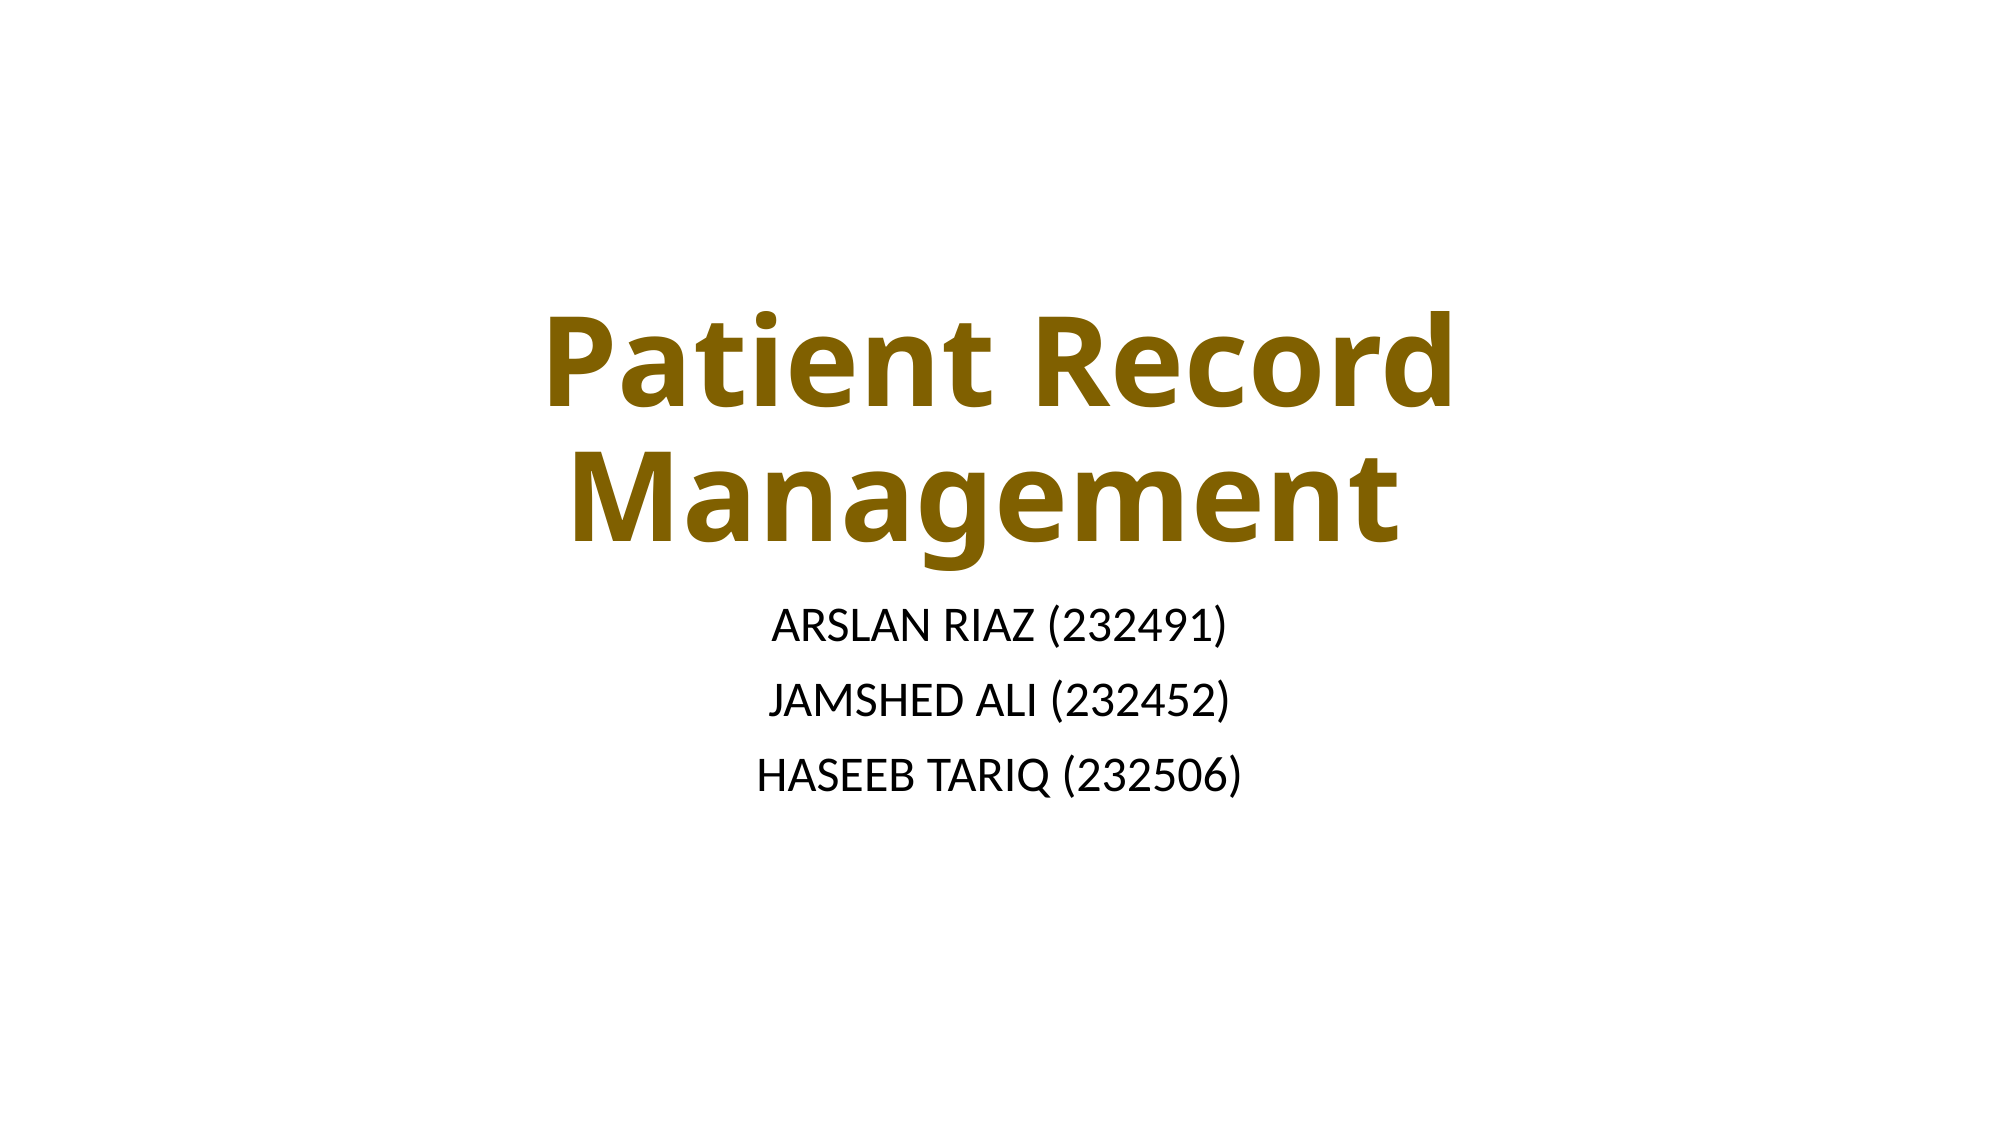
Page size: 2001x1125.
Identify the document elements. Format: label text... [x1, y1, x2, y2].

title Patient Record Management [249, 184, 1750, 576]
subtitle ARSLAN RIAZ (232491) JAMSHED ALI (232452) HASEEB TARIQ (232506) [249, 590, 1750, 863]
